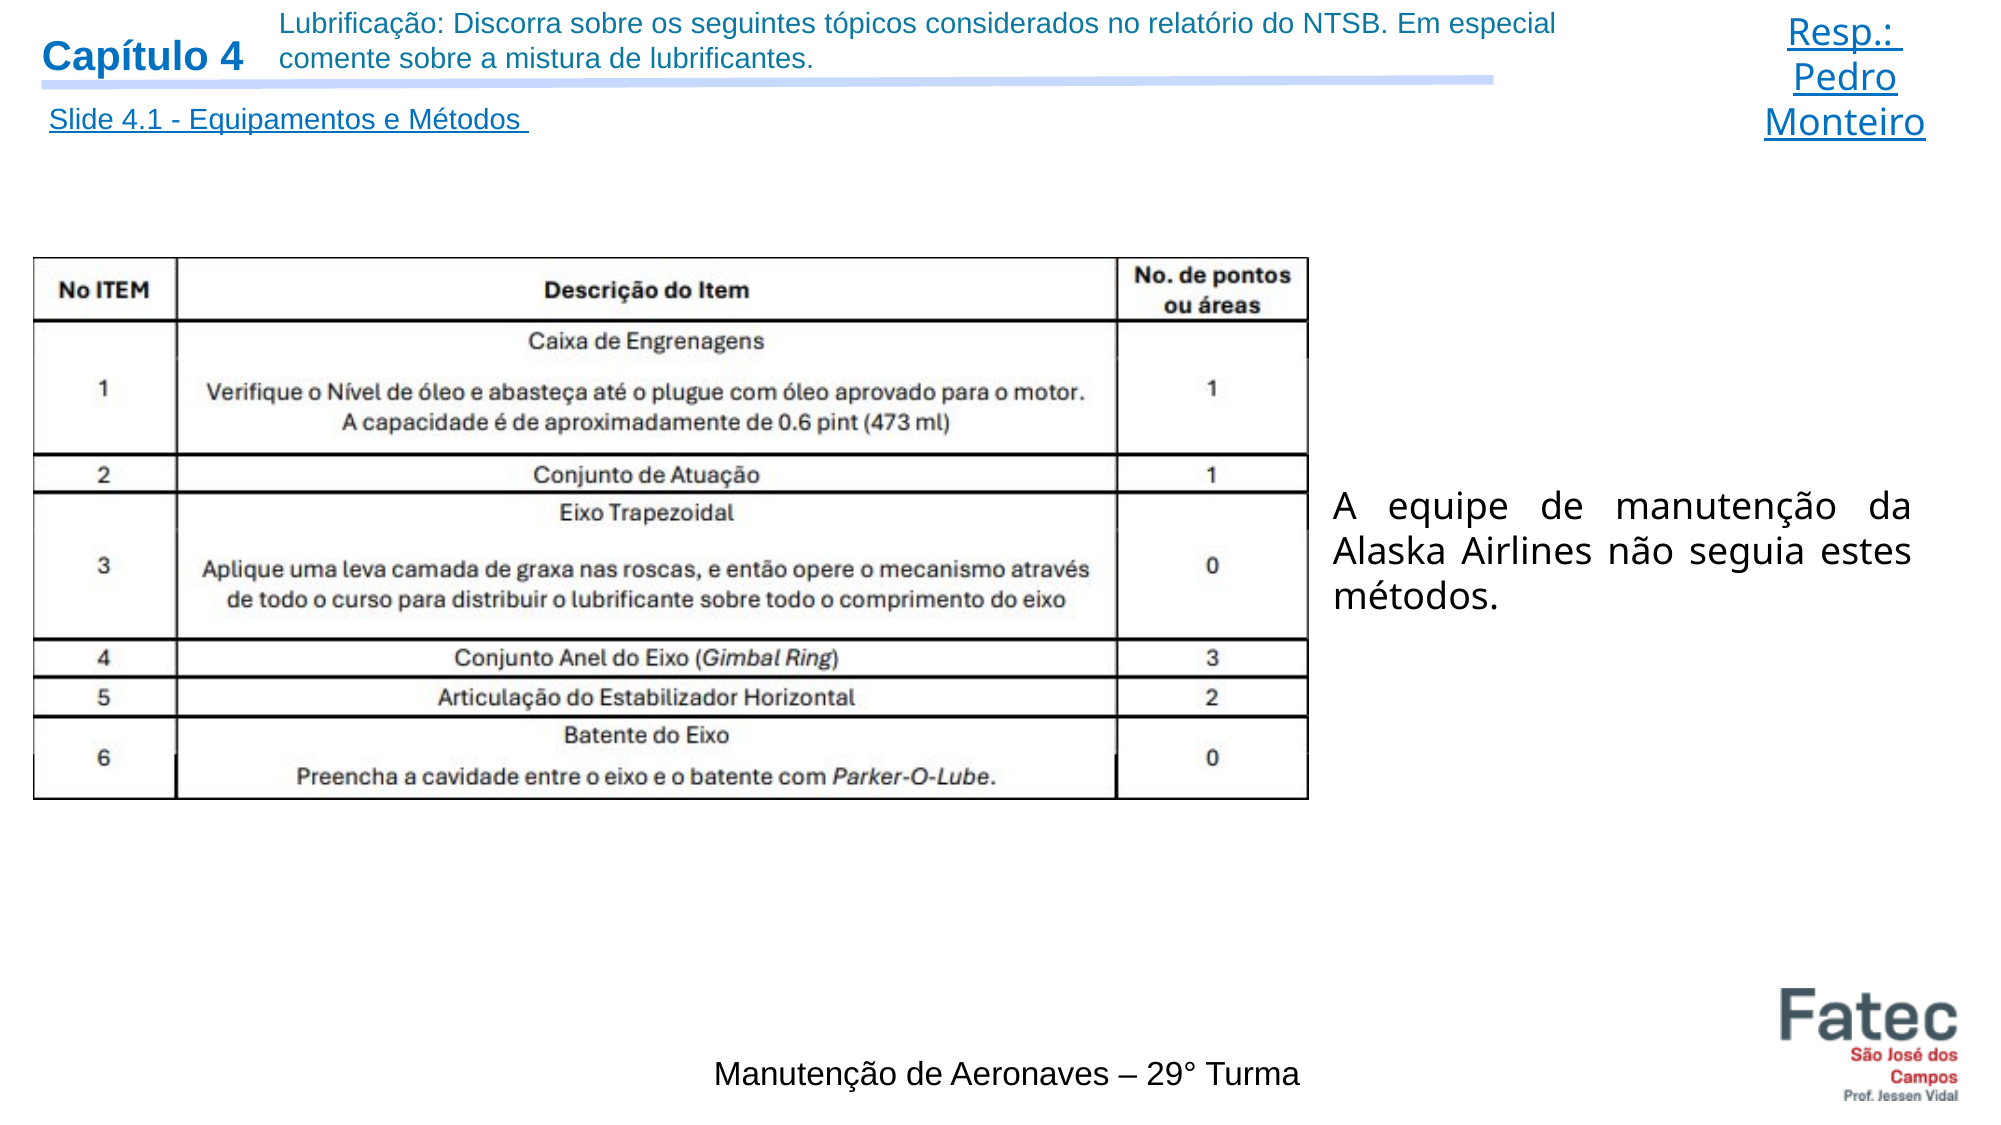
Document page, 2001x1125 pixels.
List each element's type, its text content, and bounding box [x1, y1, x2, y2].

text_box Resp.: Pedro Monteiro [1700, 0, 1990, 150]
text_box Capítulo 4 [33, 20, 264, 88]
text_box A equipe de manutenção da Alaska Airlines não seguia estes métodos. [1318, 474, 1928, 625]
picture [33, 257, 1309, 800]
text_box Lubrificação: Discorra sobre os seguintes tópicos considerados no relatório do NTSB. Em especial comente sobre a mistura de lubrificantes. [263, 0, 1686, 82]
text_box Slide 4.1 - Equipamentos e Métodos [33, 92, 545, 143]
picture [1751, 987, 1988, 1102]
text_box Manutenção de Aeronaves – 29° Turma​ [698, 1044, 1493, 1100]
